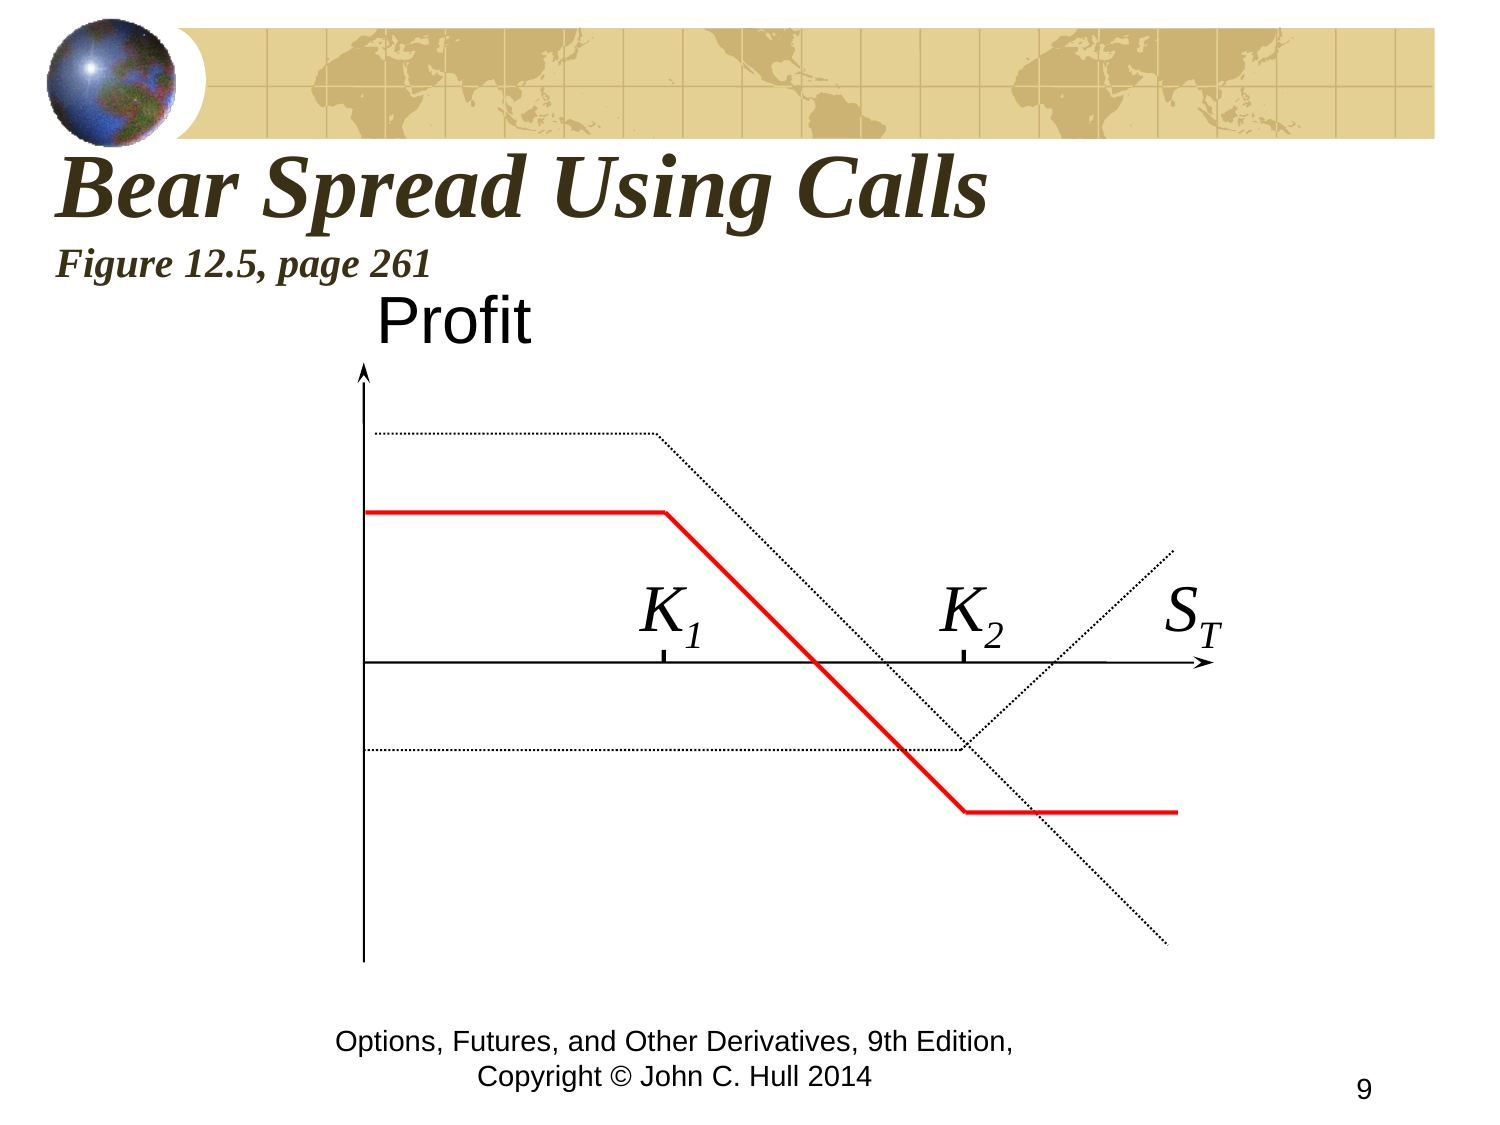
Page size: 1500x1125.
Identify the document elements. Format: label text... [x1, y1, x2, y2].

text_box K1 [624, 557, 719, 664]
text_box K2 [924, 557, 1019, 664]
picture [42, 14, 190, 112]
text_box Profit [361, 269, 586, 365]
title Bear Spread Using Calls Figure 12.5, page 261 [40, 112, 1316, 300]
text_box ST [1149, 557, 1236, 664]
footer Options, Futures, and Other Derivatives, 9th Edition, Copyright © John C. Hull 2014 [262, 1024, 1088, 1101]
text_box [287, 275, 963, 675]
slide_number 9 [1074, 1037, 1388, 1113]
text_box [1193, 664, 1209, 669]
text_box [357, 365, 370, 384]
